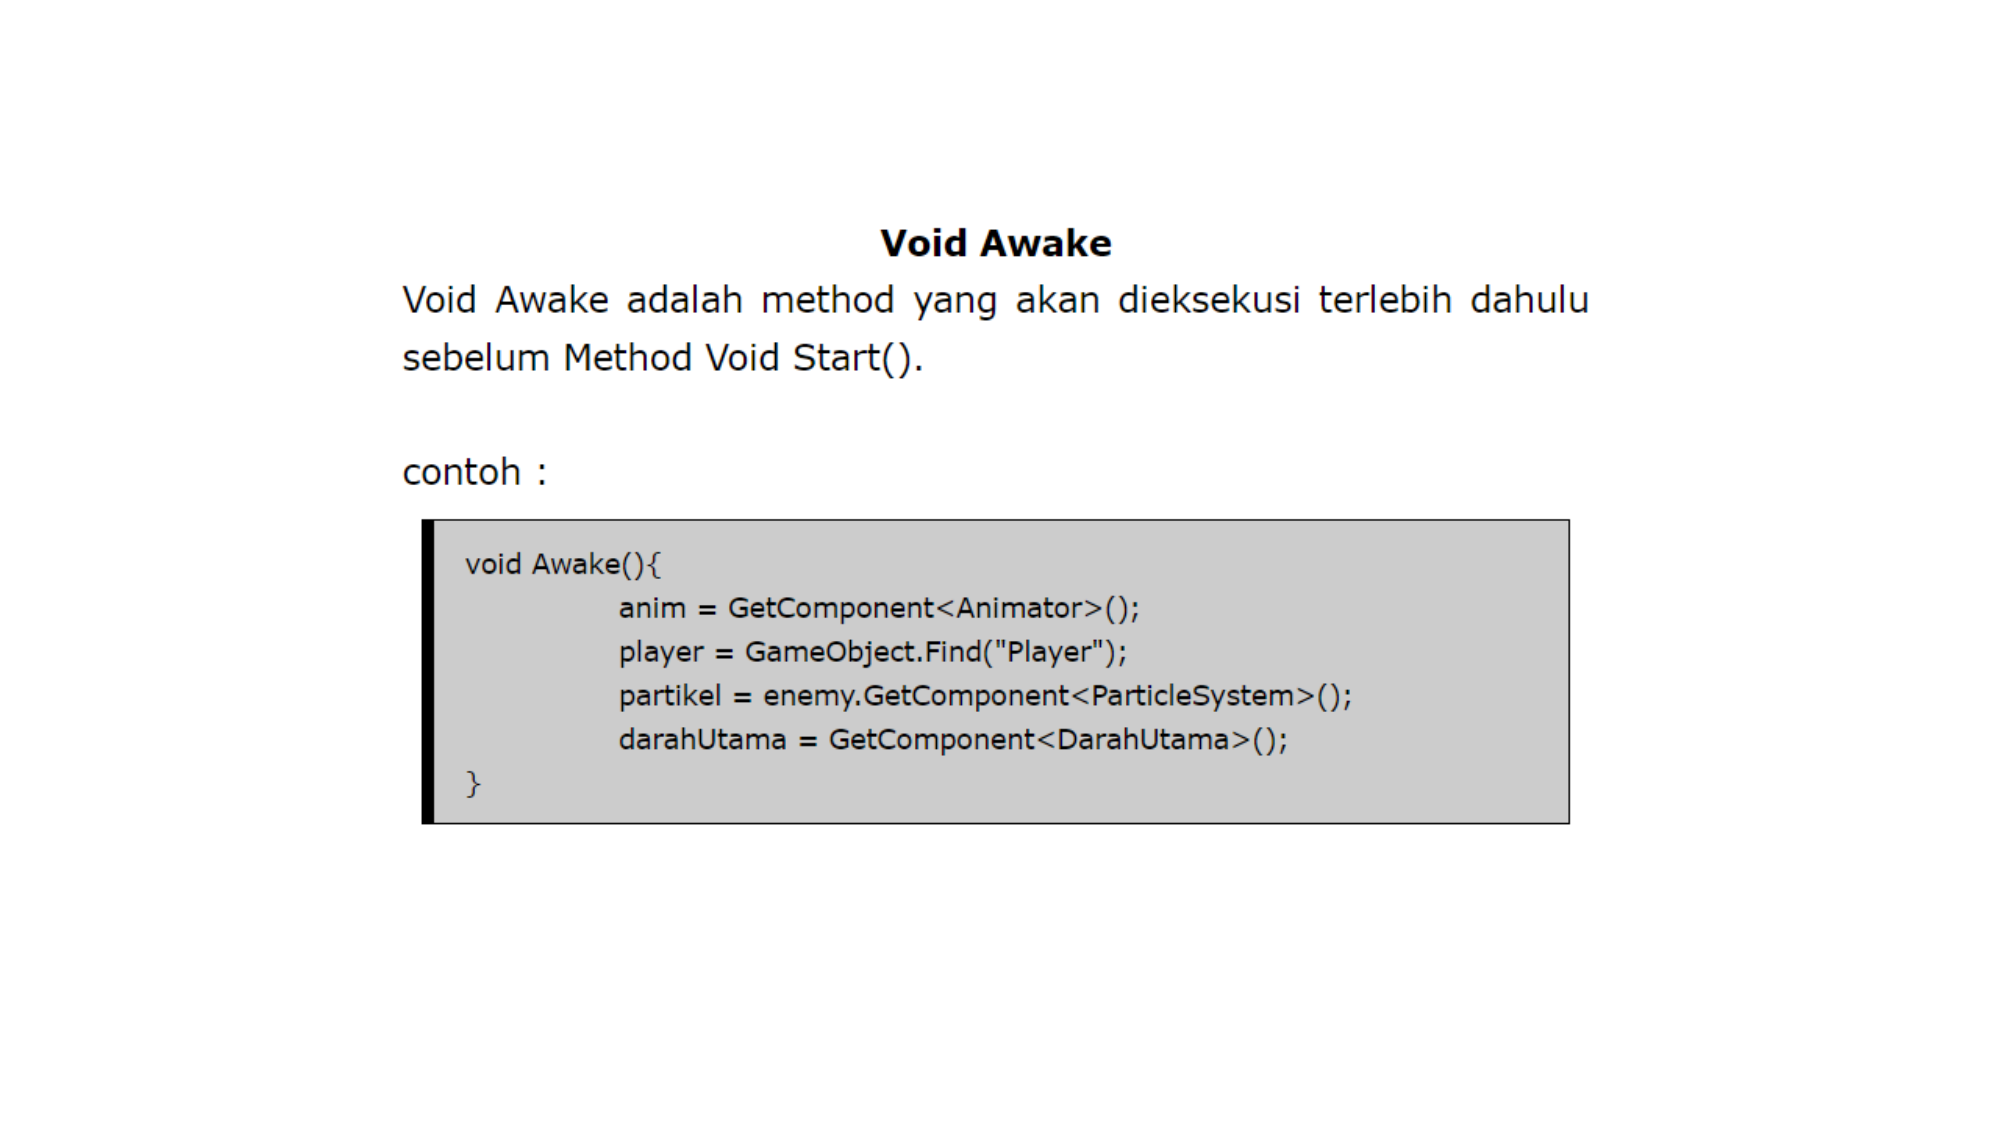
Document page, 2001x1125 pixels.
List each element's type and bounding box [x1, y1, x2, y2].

picture [374, 172, 1625, 953]
